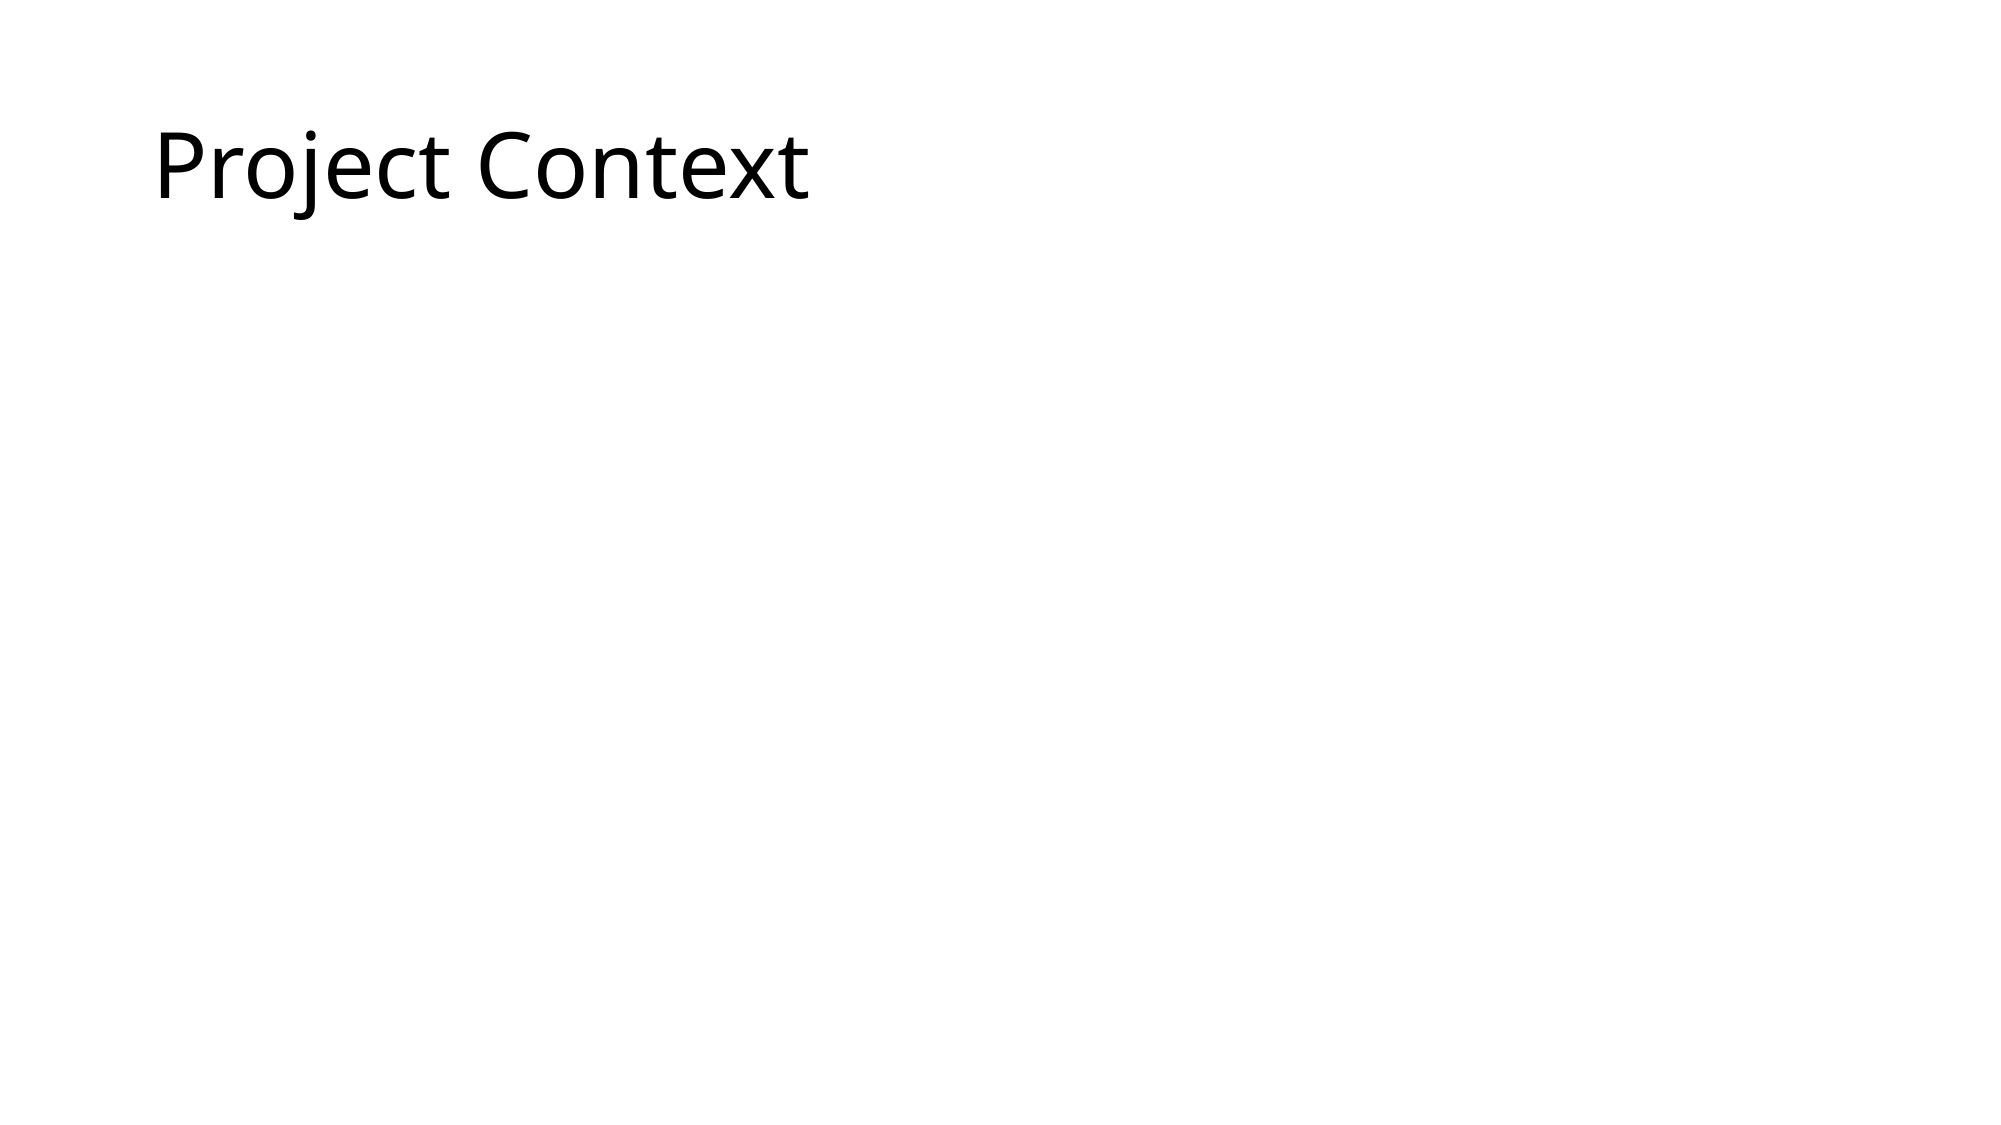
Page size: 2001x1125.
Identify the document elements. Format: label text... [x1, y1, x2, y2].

title Project Context [137, 59, 1863, 278]
